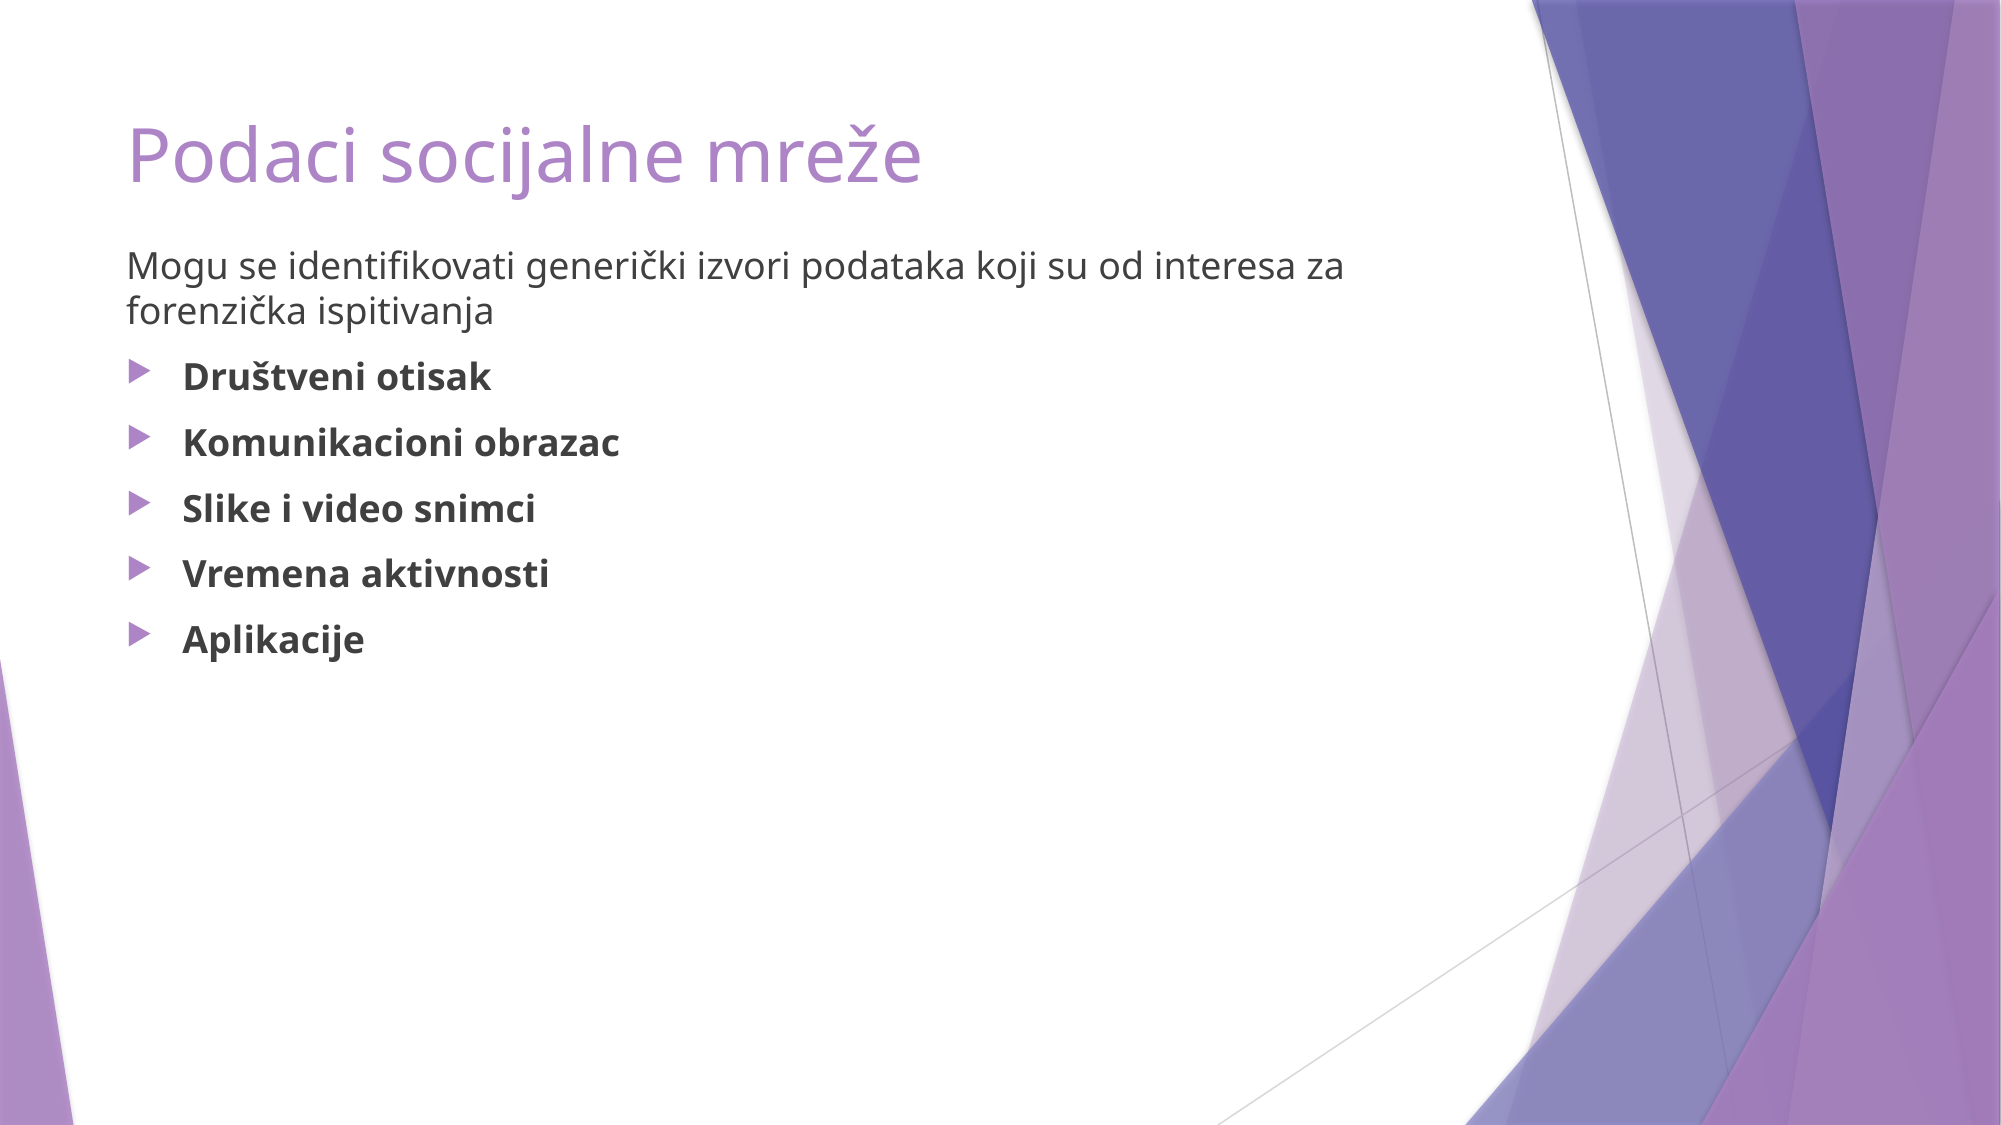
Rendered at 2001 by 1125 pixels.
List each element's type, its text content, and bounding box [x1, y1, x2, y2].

list Mogu se identifikovati generički izvori podataka koji su od interesa za forenzička ispitivanja Društveni otisak Komunikacioni obrazac Slike i video snimci Vremena aktivnosti Aplikacije [111, 234, 1522, 872]
title Podaci socijalne mreže [111, 99, 1522, 234]
